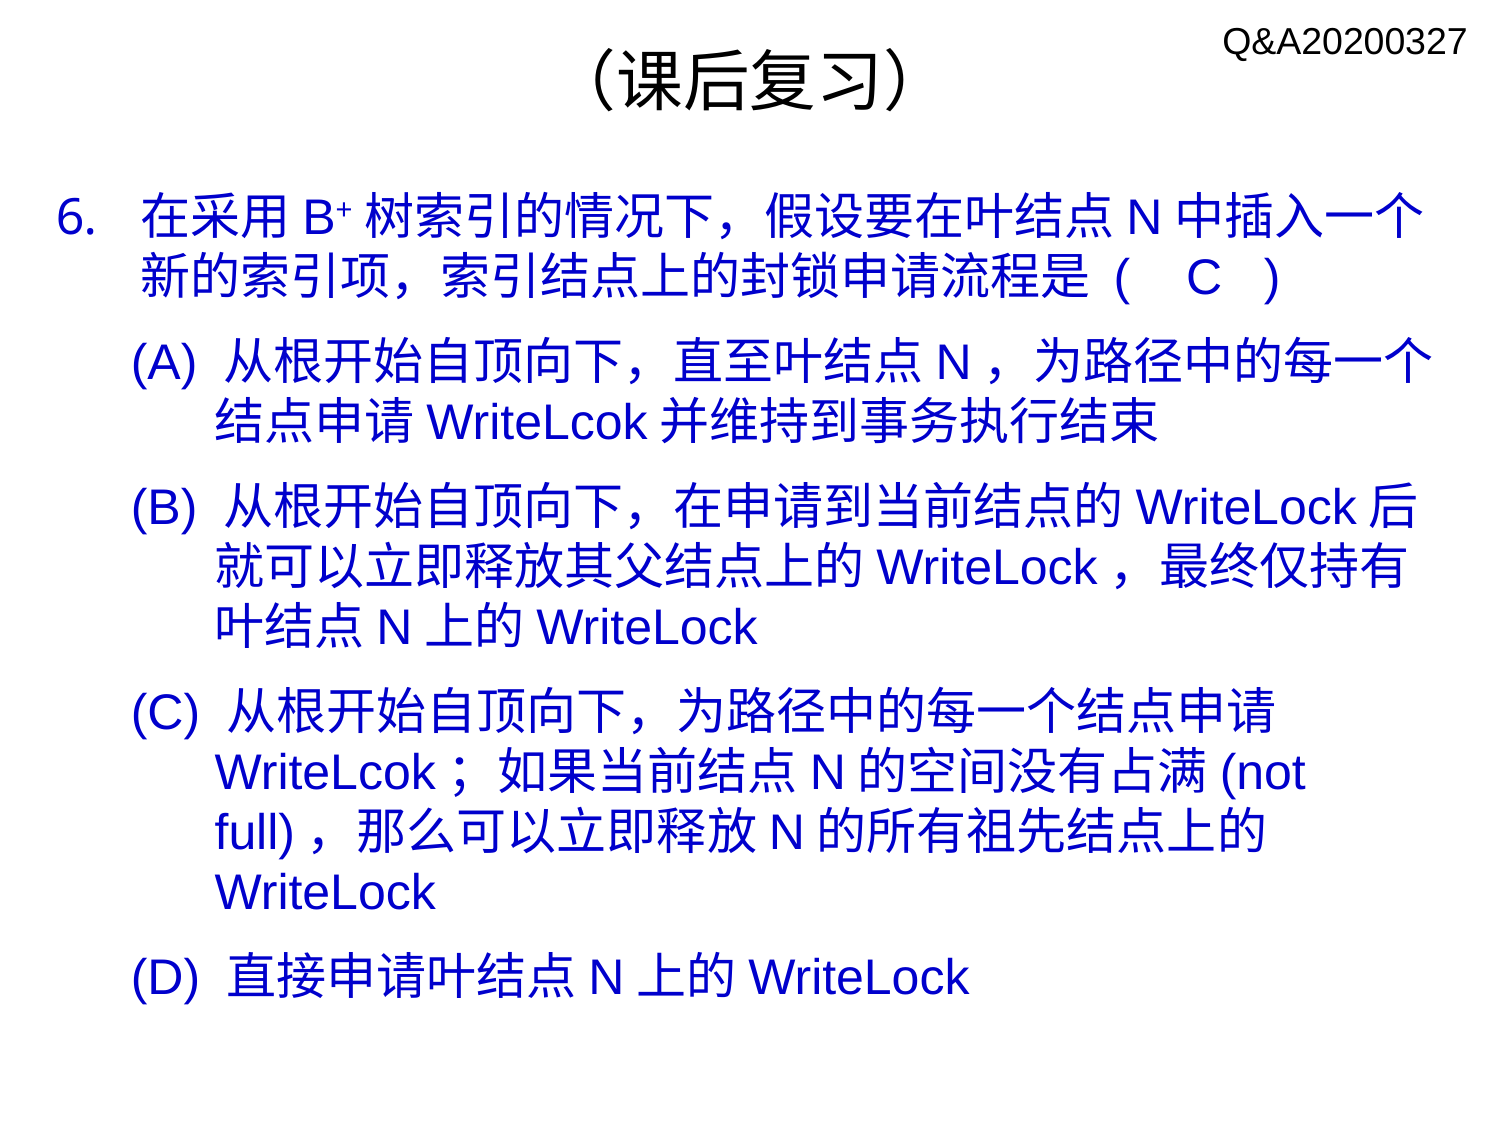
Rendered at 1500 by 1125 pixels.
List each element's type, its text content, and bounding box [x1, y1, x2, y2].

text_box Q&A20200327 [1191, 9, 1483, 70]
list 在采用B+树索引的情况下，假设要在叶结点N中插入一个新的索引项，索引结点上的封锁申请流程是 ( C ) (A) 从根开始自顶向下，直至叶结点N，为路径中的每一个结点申请WriteLcok并维持到事务执行结束 (B) 从根开始自顶向下，在申请到当前结点的WriteLock后就可以立即释放其父结点上的WriteLock，最终仅持有叶结点N上的WriteLock (C) 从根开始自顶向下，为路径中的每一个结点申请WriteLcok；如果当前结点N的空间没有占满(not full)，那么可以立即释放N的所有祖先结点上的WriteLock (D) 直接申请叶结点N上的WriteLock [40, 176, 1452, 1012]
title （课后复习） [74, 0, 1426, 176]
